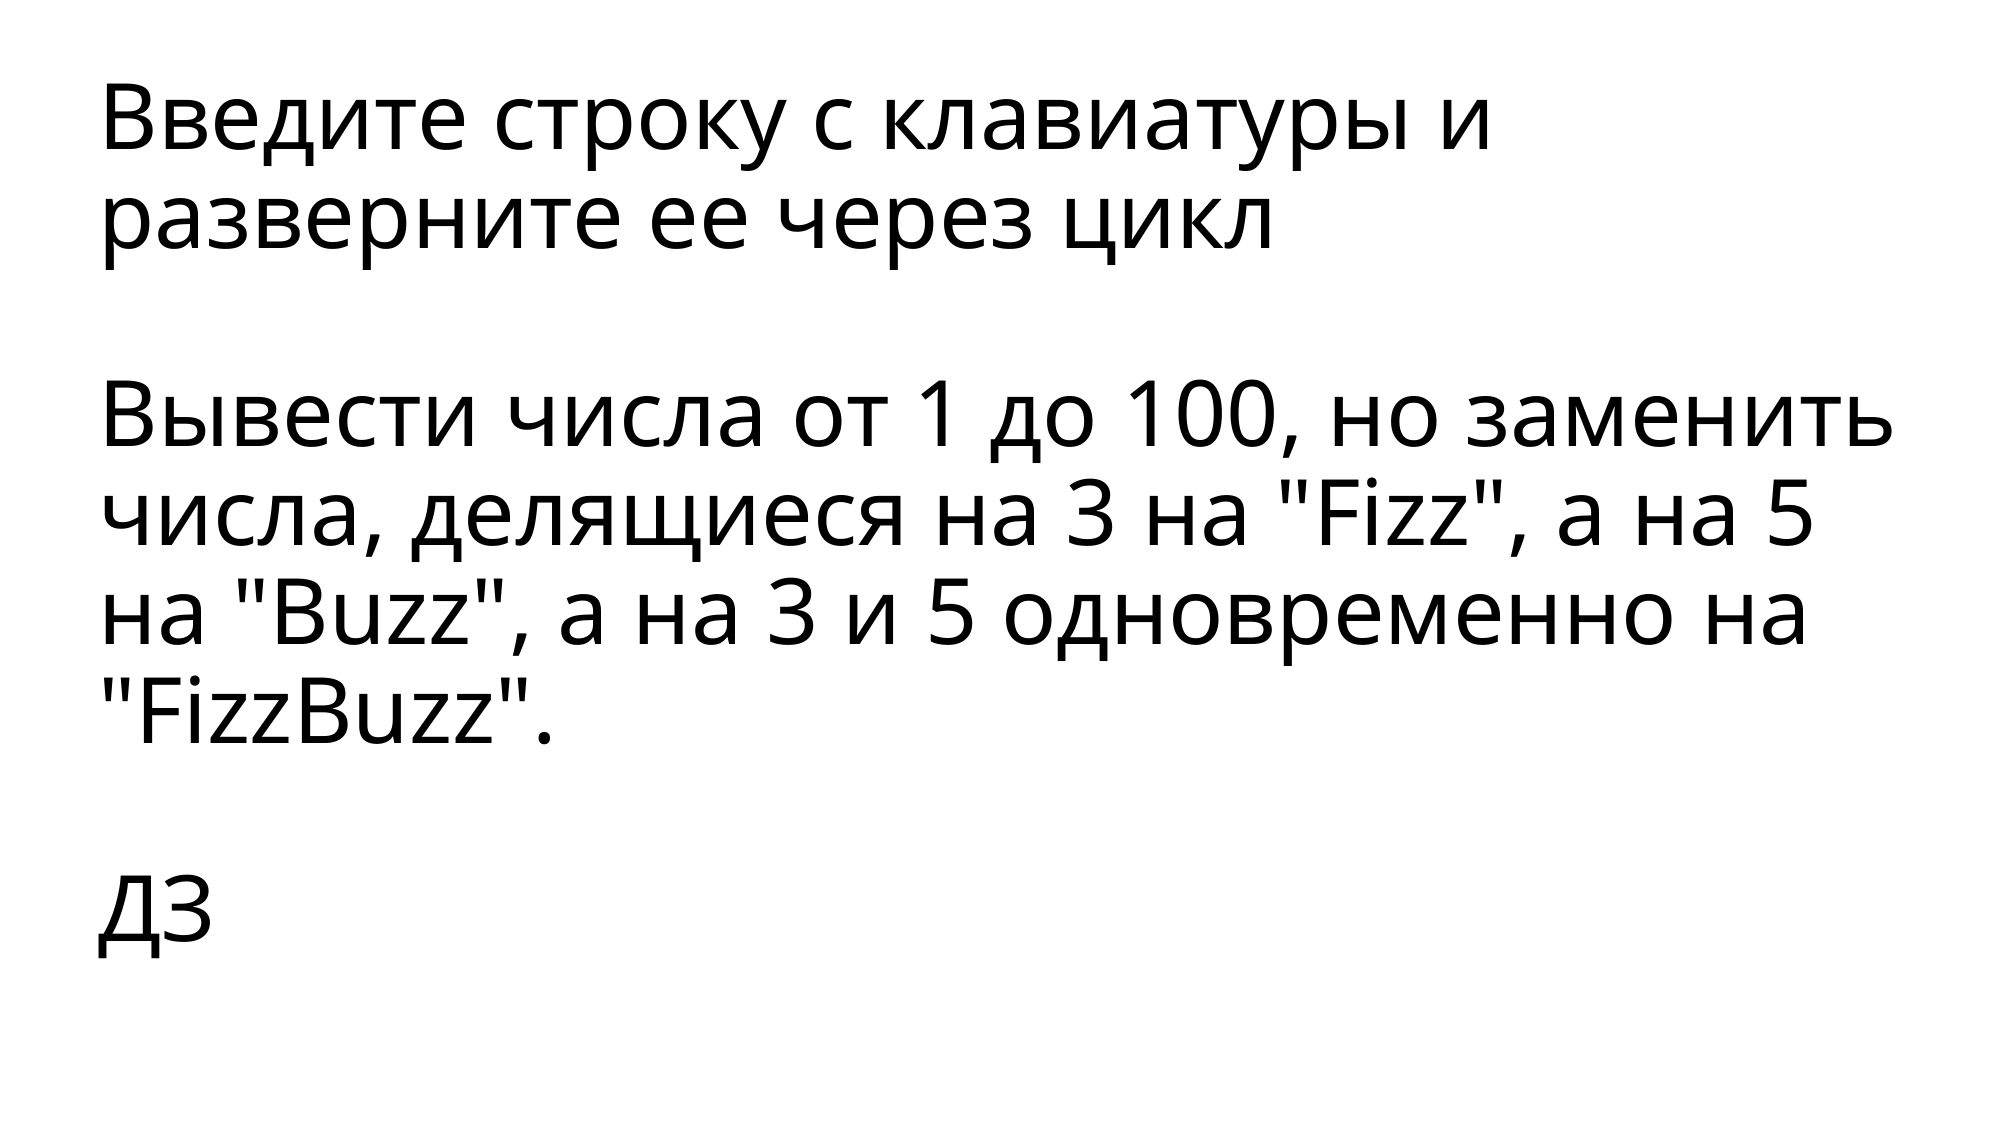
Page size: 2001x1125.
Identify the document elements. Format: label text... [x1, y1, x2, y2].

title Введите строку с клавиатуры и разверните ее через цикл Вывести числа от 1 до 100, но заменить числа, делящиеся на 3 на "Fizz", а на 5 на "Buzz", а на 3 и 5 одновременно на "FizzBuzz". ДЗ [83, 63, 1923, 1085]
